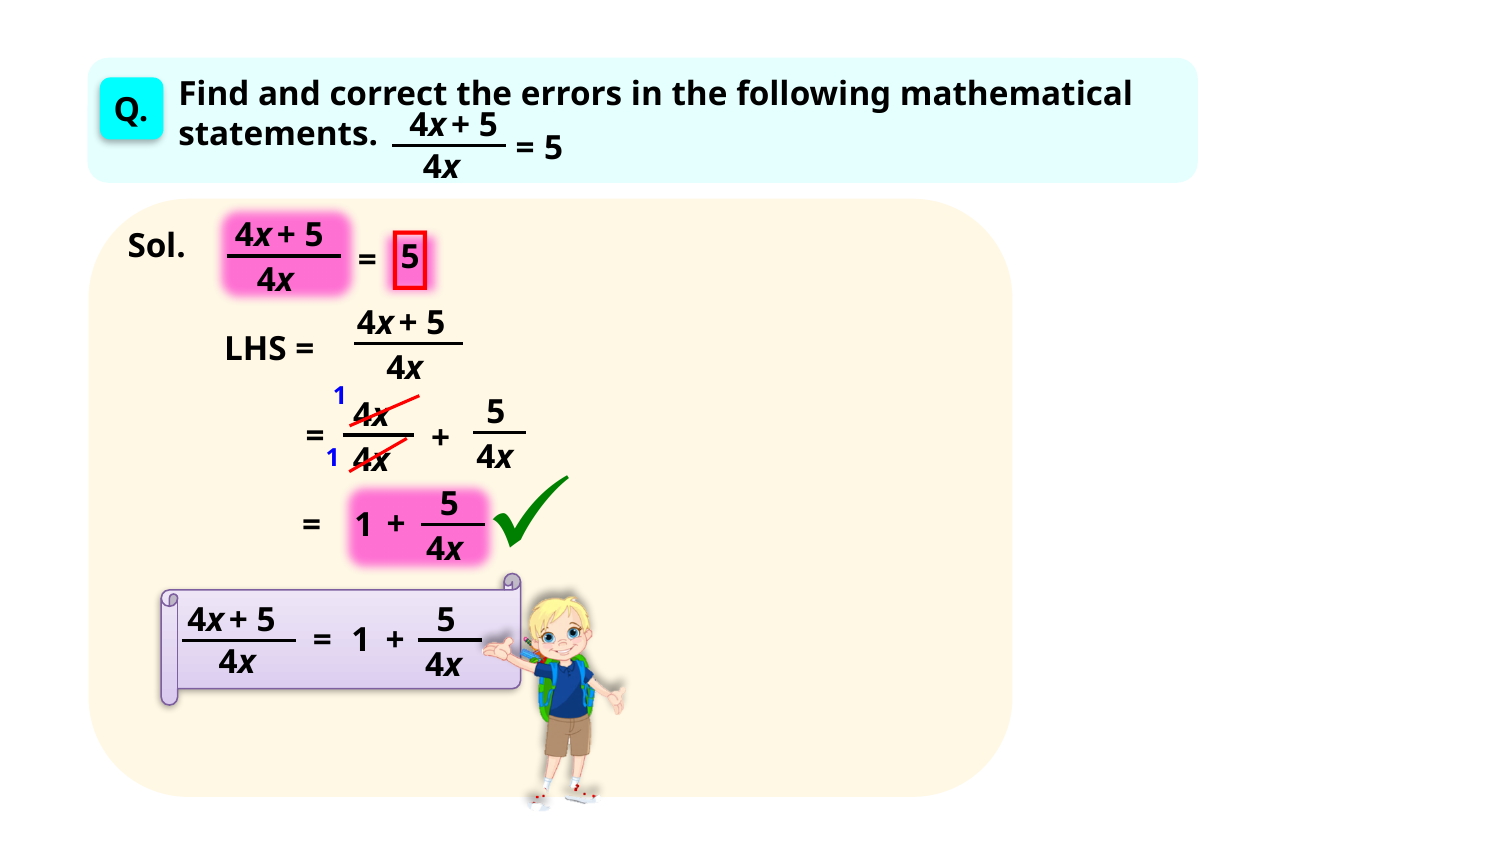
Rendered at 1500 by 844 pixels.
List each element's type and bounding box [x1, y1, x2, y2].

text_box [86, 196, 1015, 799]
text_box [85, 55, 1213, 194]
picture [481, 583, 631, 813]
